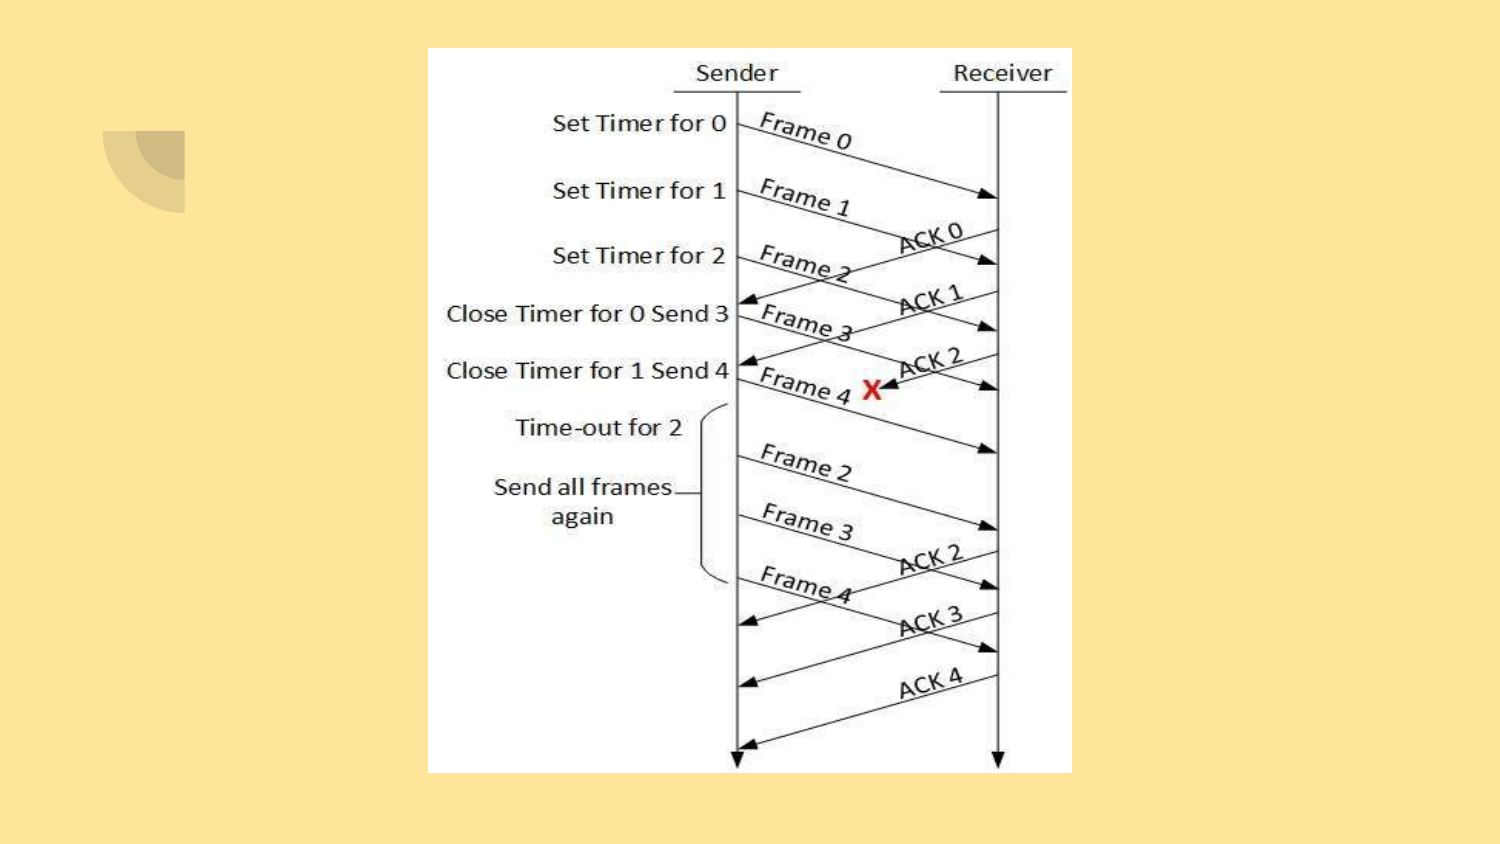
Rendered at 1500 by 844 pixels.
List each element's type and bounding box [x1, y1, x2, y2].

picture [427, 48, 1072, 773]
